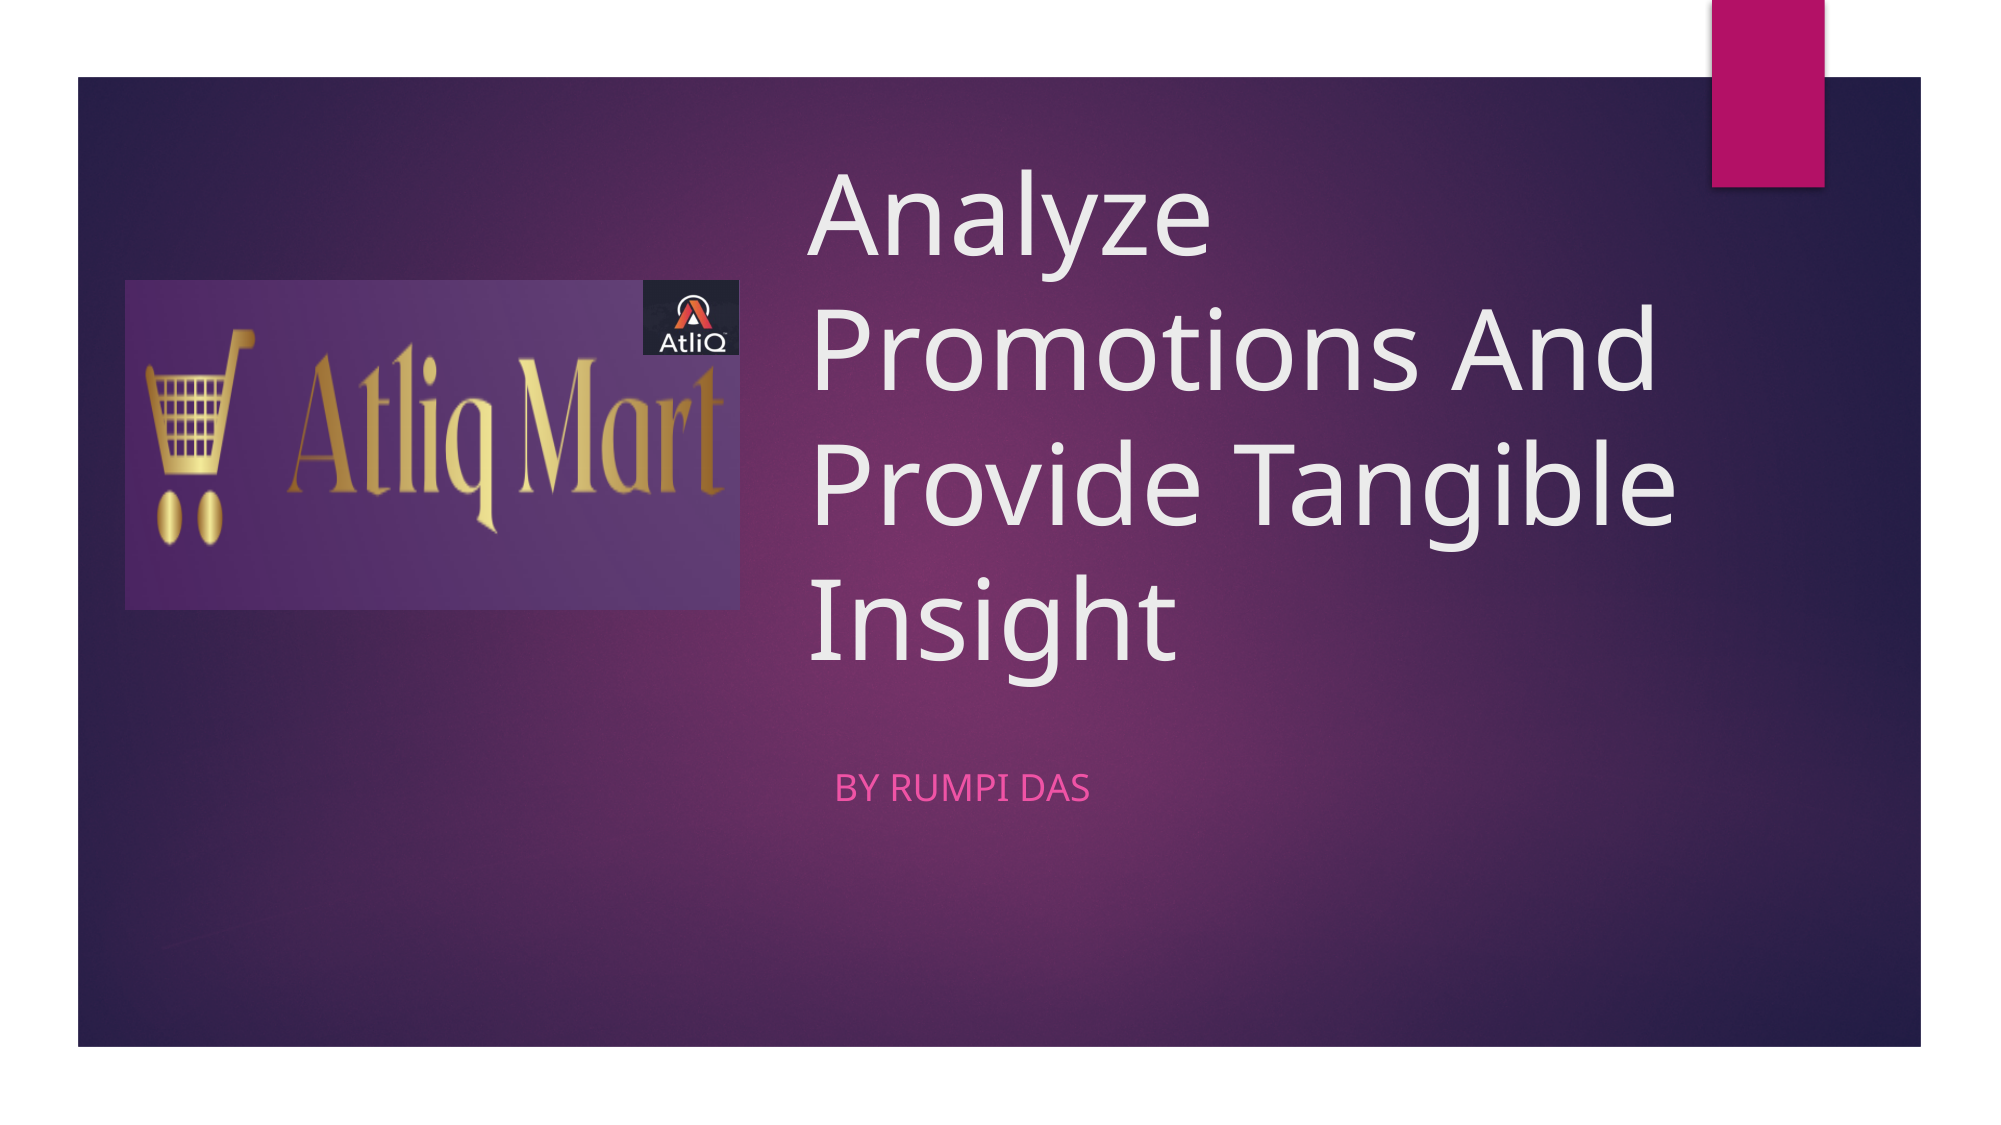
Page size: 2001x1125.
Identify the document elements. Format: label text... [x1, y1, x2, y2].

title Analyze Promotions And Provide Tangible Insight [792, 170, 1788, 691]
subtitle By Rumpi Das [818, 690, 1136, 830]
picture [125, 280, 741, 610]
